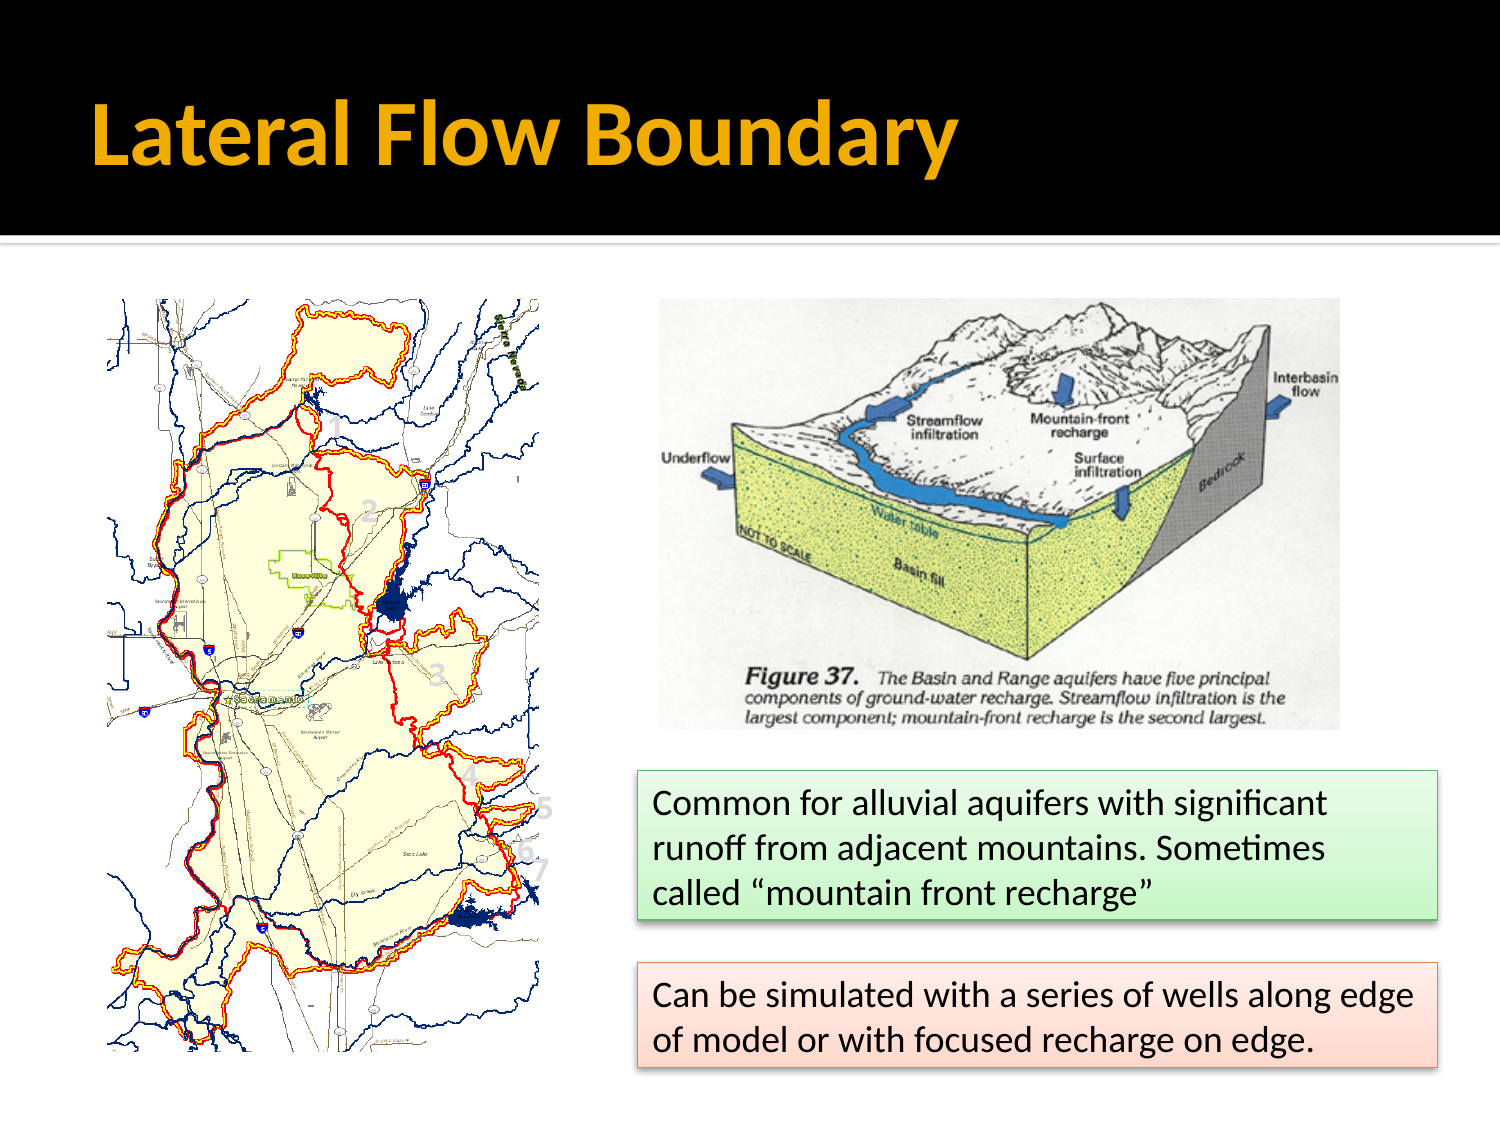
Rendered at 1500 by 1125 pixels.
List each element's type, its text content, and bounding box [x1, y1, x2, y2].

text_box Can be simulated with a series of wells along edge of model or with focused recharge on edge. [637, 962, 1438, 1068]
picture [659, 298, 1340, 730]
title Lateral Flow Boundary [75, 25, 1425, 231]
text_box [107, 299, 563, 1052]
text_box Common for alluvial aquifers with significant runoff from adjacent mountains. Sometimes called “mountain front recharge” [637, 770, 1438, 921]
